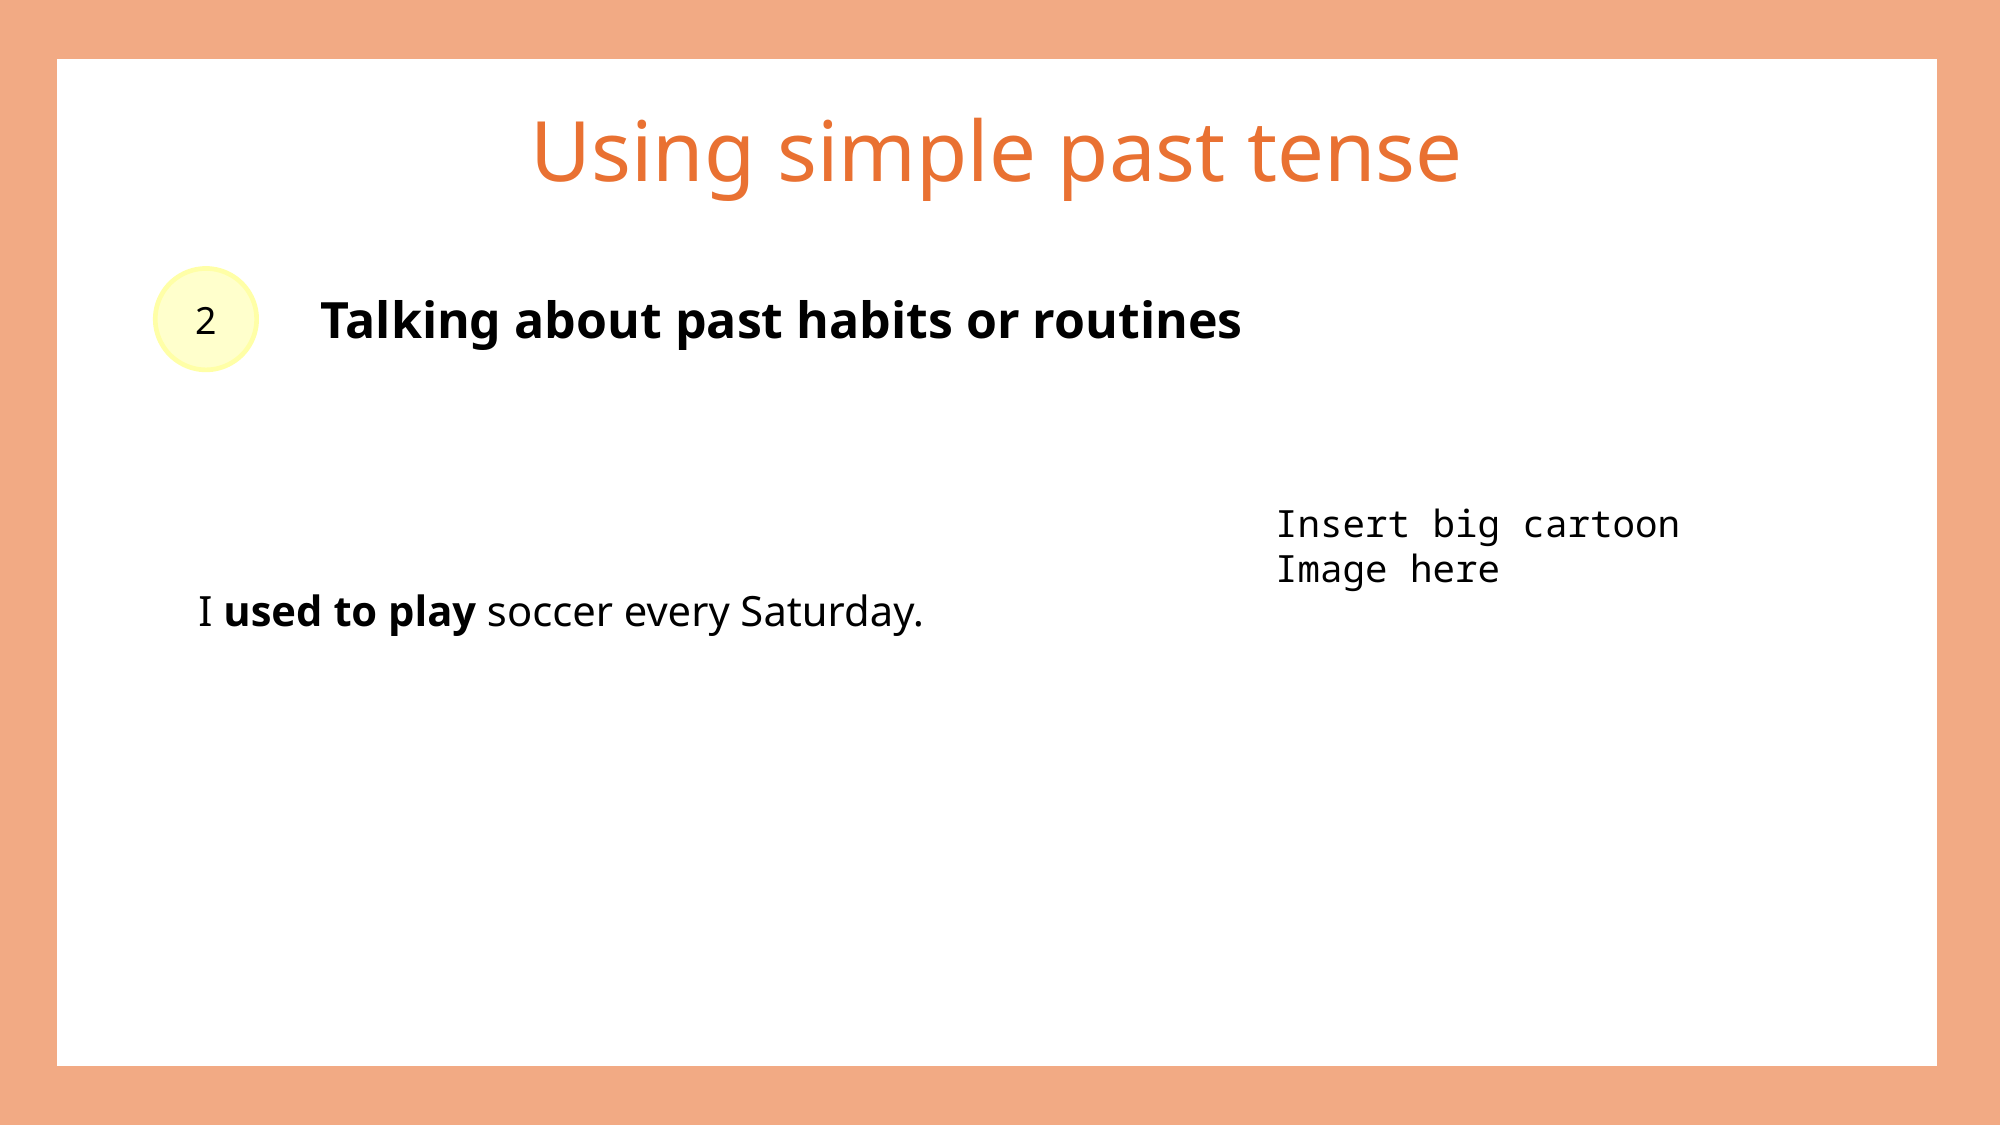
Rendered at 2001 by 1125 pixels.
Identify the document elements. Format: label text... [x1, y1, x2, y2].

text_box I used to play soccer every Saturday. [183, 577, 940, 643]
text_box Insert big cartoon Image here [1260, 492, 1845, 598]
text_box 2 [153, 266, 259, 372]
text_box Talking about past habits or routines [305, 281, 1258, 356]
text_box Using simple past tense [256, 90, 1738, 205]
text_box [24, 26, 1970, 1098]
